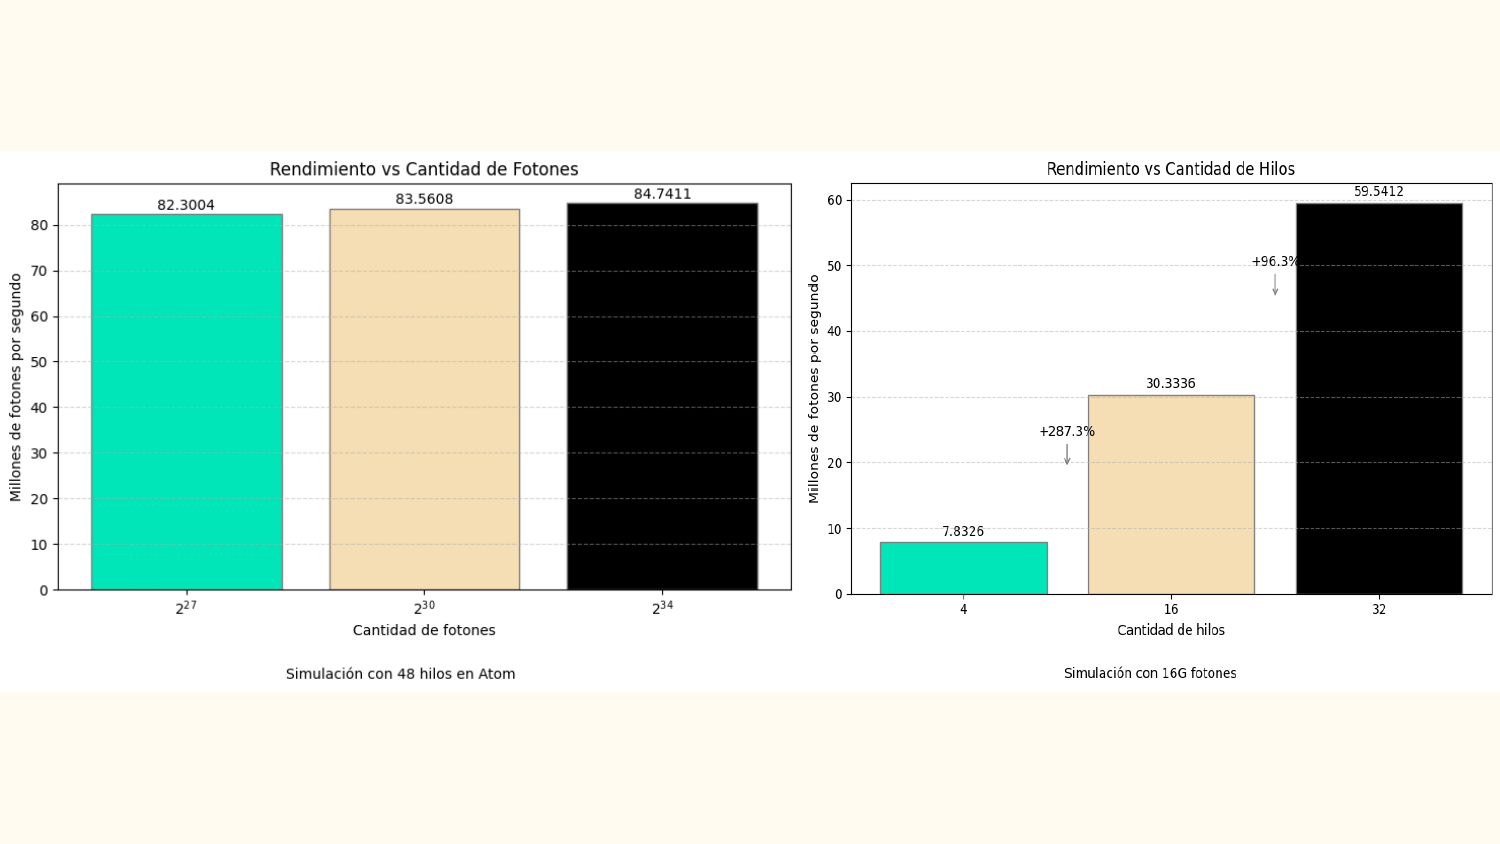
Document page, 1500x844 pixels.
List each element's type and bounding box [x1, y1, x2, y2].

picture [0, 151, 1500, 692]
